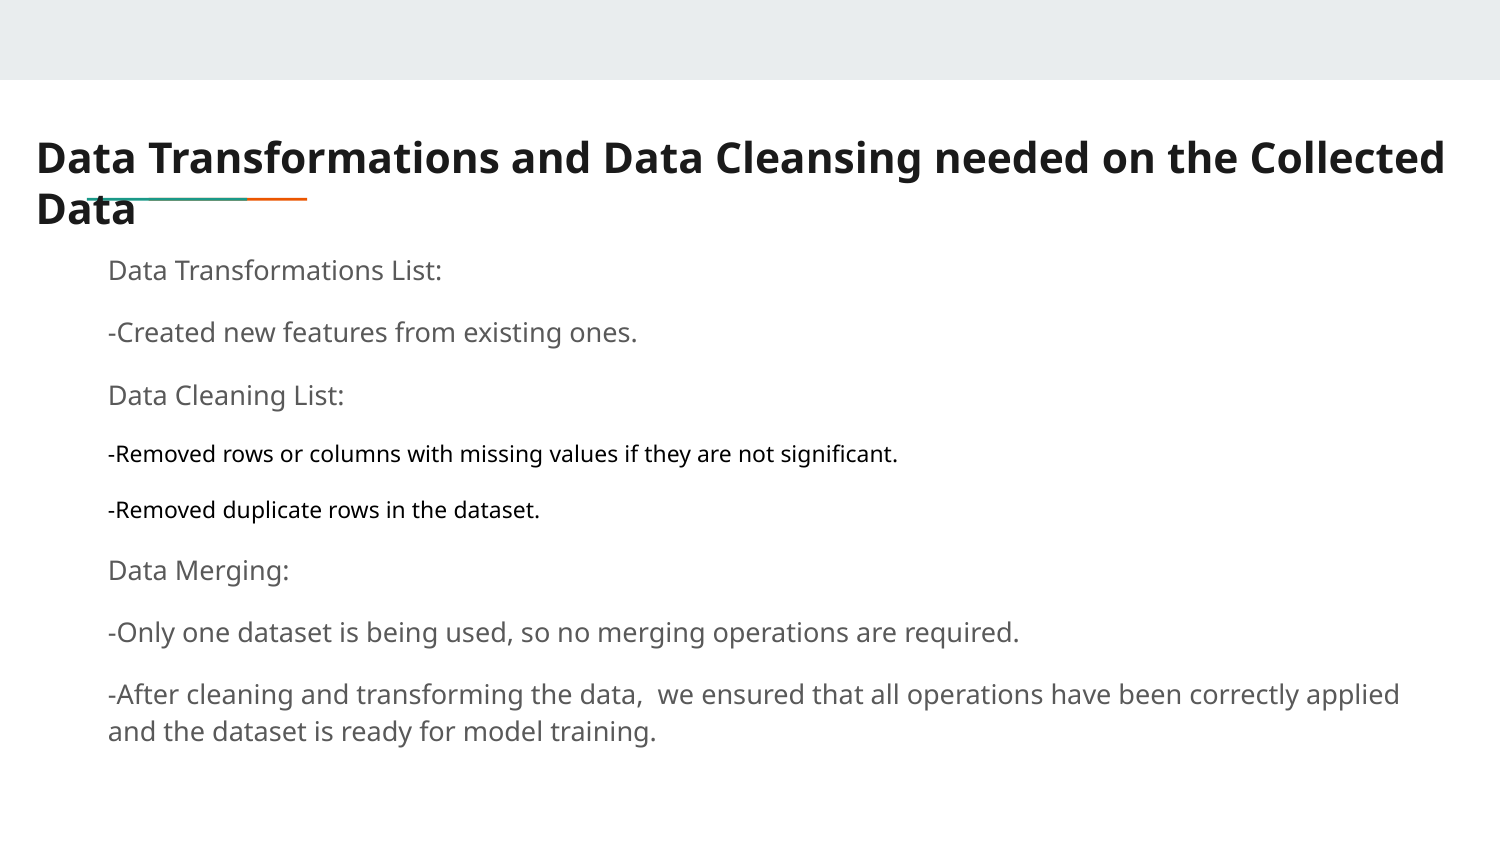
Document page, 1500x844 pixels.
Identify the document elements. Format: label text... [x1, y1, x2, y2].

list Data Transformations List: -Created new features from existing ones. Data Cleaning List: -Removed rows or columns with missing values if they are not significant. -Removed duplicate rows in the dataset. Data Merging: -Only one dataset is being used, so no merging operations are required. -After cleaning and transforming the data, we ensured that all operations have been correctly applied and the dataset is ready for model training. [92, 233, 1444, 787]
title Data Transformations and Data Cleansing needed on the Collected Data [20, 115, 1500, 204]
